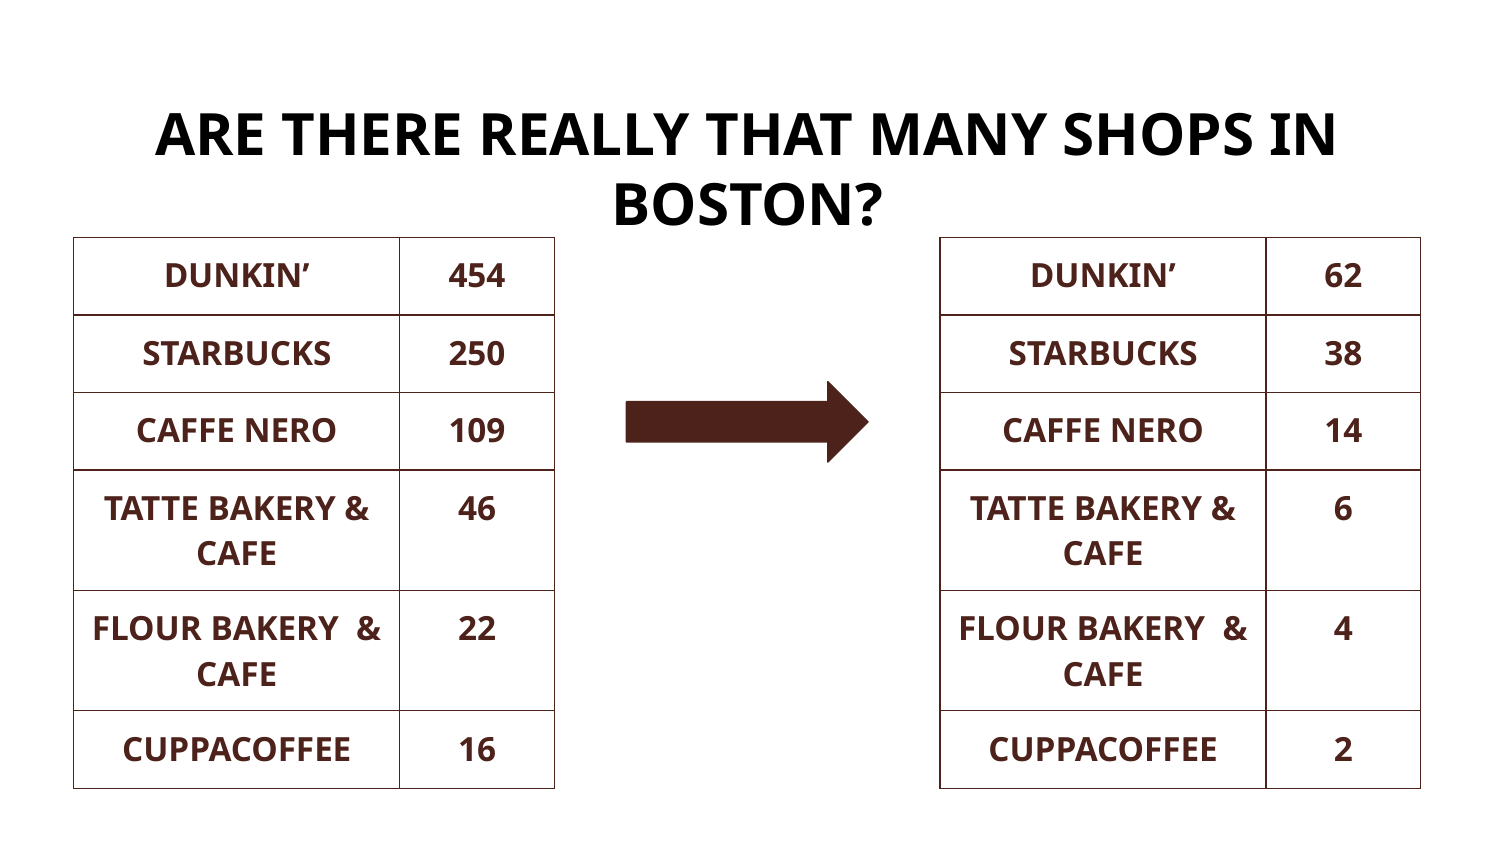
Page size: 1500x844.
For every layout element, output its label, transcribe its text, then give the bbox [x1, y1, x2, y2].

table_cell FLOUR BAKERY & CAFE [74, 591, 399, 710]
table_header 454 [400, 238, 554, 314]
table_cell CAFFE NERO [941, 393, 1265, 469]
table_cell 38 [1267, 316, 1420, 392]
table_cell CUPPACOFFEE [941, 711, 1265, 788]
text_box [626, 381, 868, 462]
table_cell 6 [1267, 471, 1420, 590]
table_cell STARBUCKS [941, 316, 1265, 392]
table_cell 16 [400, 711, 554, 788]
table_header DUNKIN’ [941, 238, 1265, 314]
table_cell 14 [1267, 393, 1420, 469]
table_cell STARBUCKS [74, 316, 399, 392]
table_header 62 [1267, 238, 1420, 314]
table_cell TATTE BAKERY & CAFE [941, 471, 1265, 590]
table_cell FLOUR BAKERY & CAFE [941, 591, 1265, 710]
table_cell 109 [400, 393, 554, 469]
table_cell 4 [1267, 591, 1420, 710]
table_cell CUPPACOFFEE [74, 711, 399, 788]
table_cell 46 [400, 471, 554, 590]
table_cell 250 [400, 316, 554, 392]
table_header DUNKIN’ [74, 238, 399, 314]
table_cell 22 [400, 591, 554, 710]
table_cell 2 [1267, 711, 1420, 788]
table_cell TATTE BAKERY & CAFE [74, 471, 399, 590]
text_box ARE THERE REALLY THAT MANY SHOPS IN BOSTON? [48, 81, 1447, 176]
table_cell CAFFE NERO [74, 393, 399, 469]
